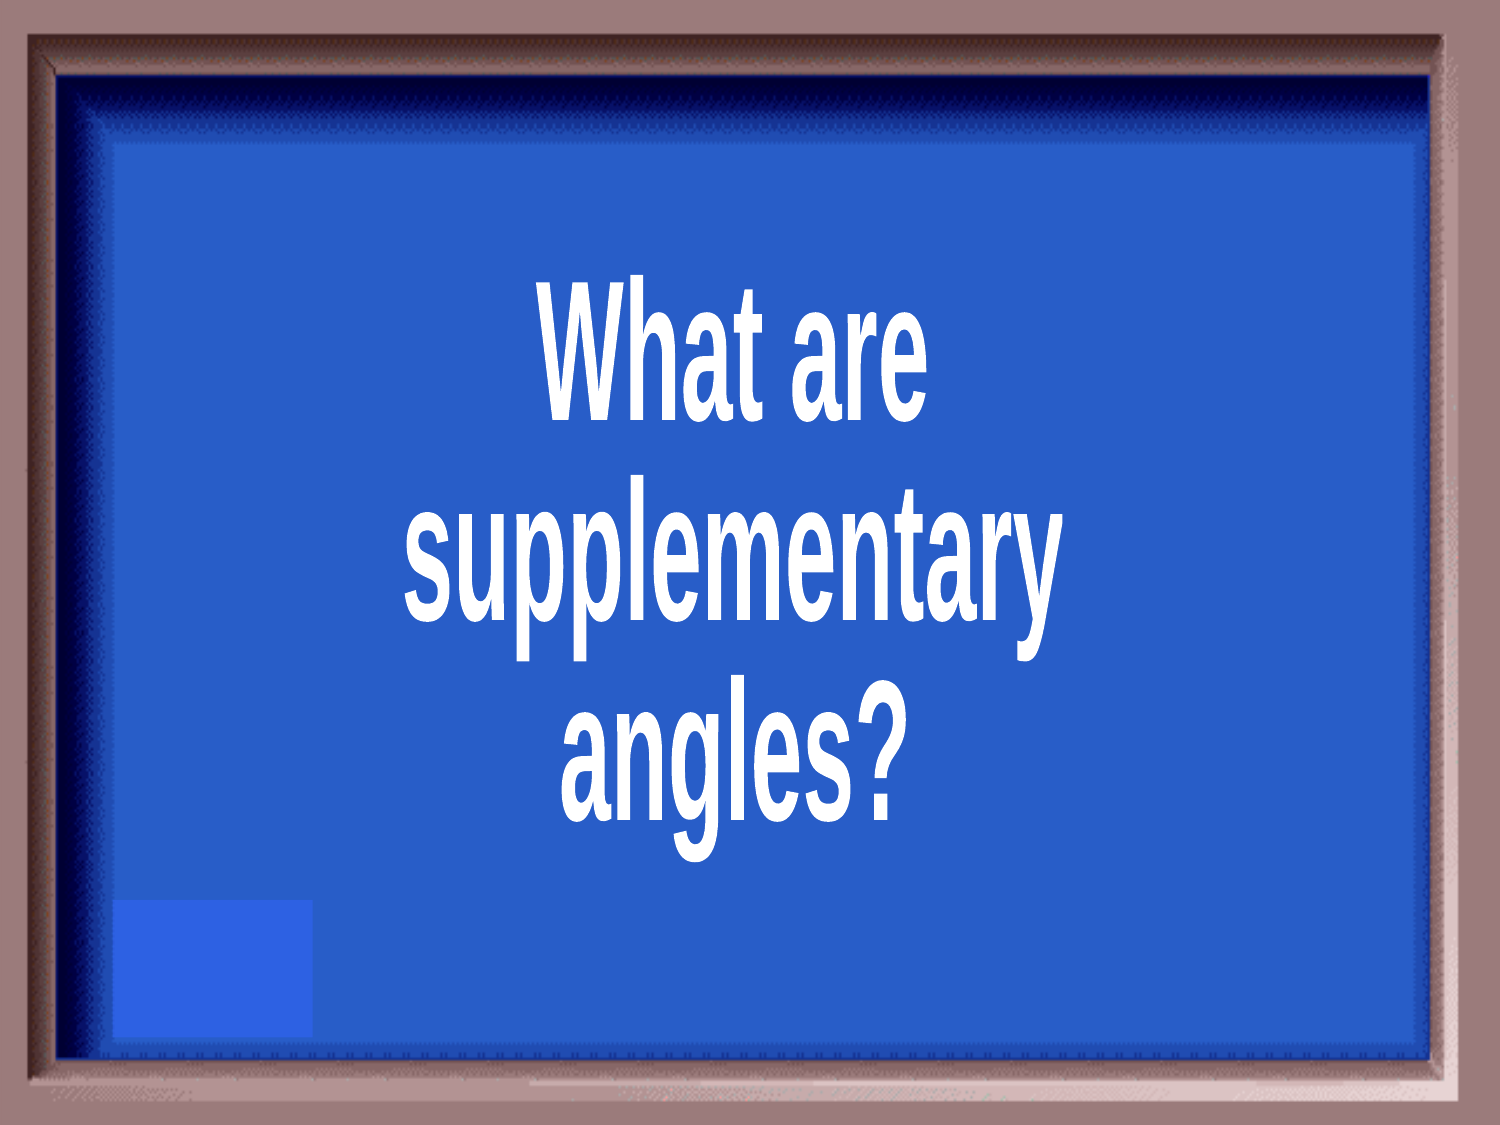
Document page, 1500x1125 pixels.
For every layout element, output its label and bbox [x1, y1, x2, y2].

text_box [112, 899, 313, 1038]
picture [0, 0, 1500, 1125]
